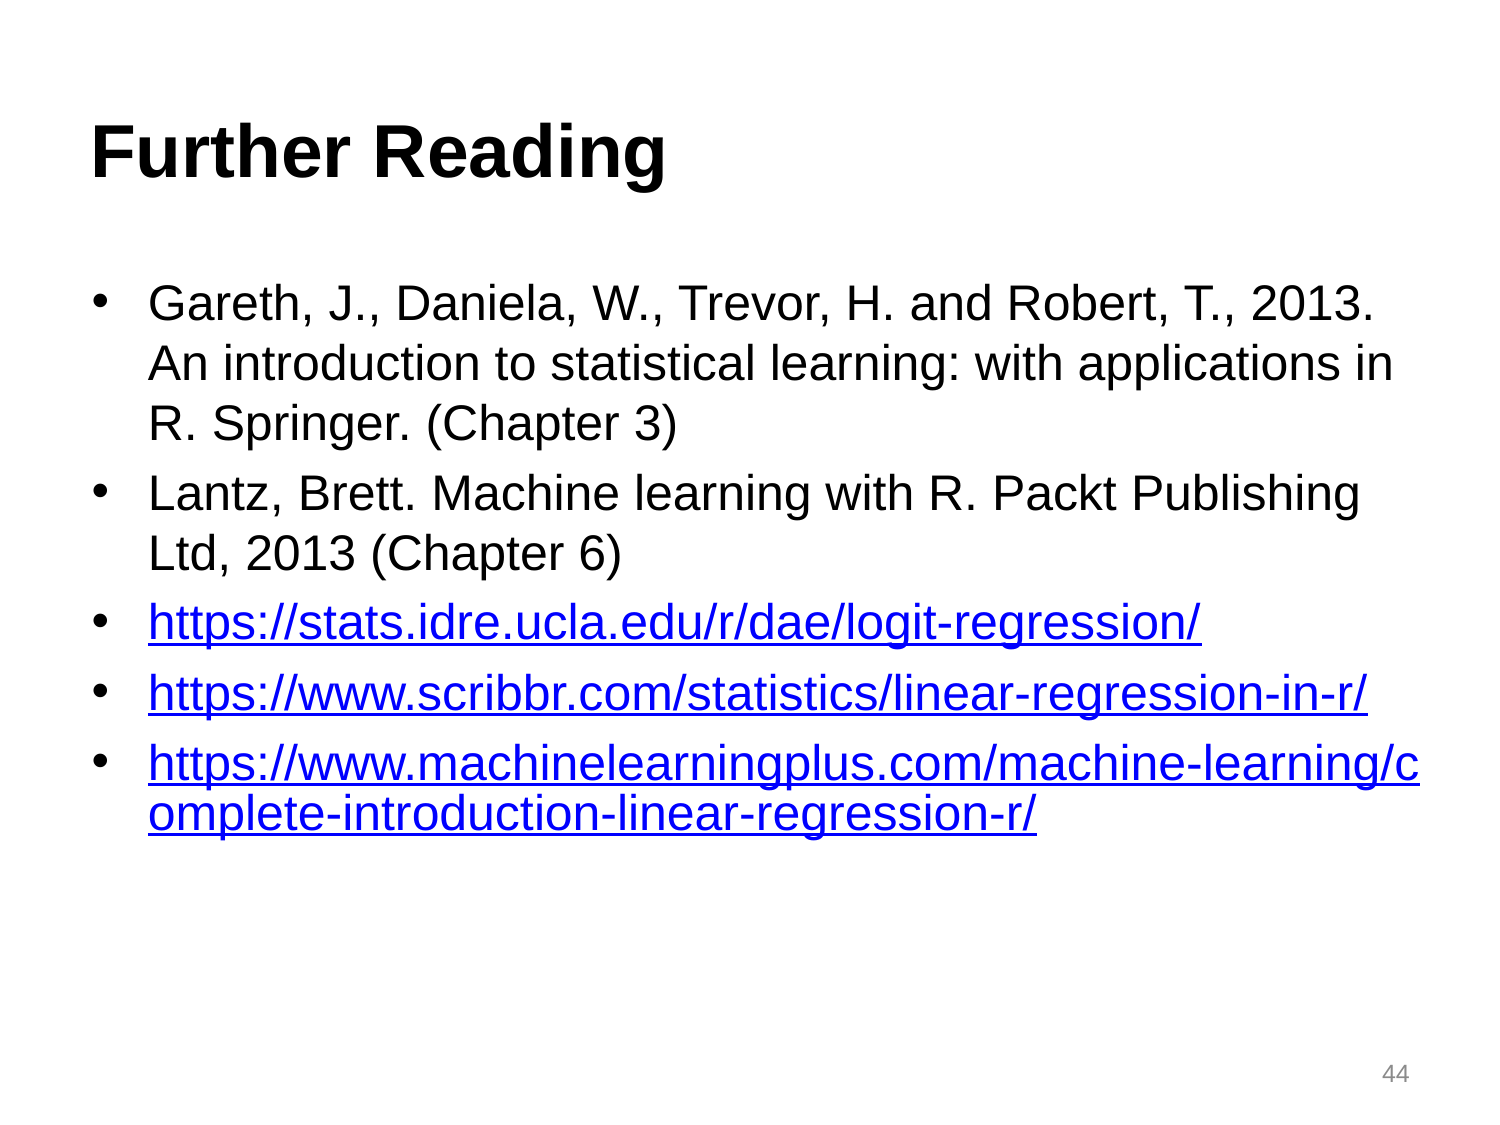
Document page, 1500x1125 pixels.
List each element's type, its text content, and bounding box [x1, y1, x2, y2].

slide_number 44 [1074, 1042, 1425, 1103]
title Further Reading [75, 101, 1424, 194]
list Gareth, J., Daniela, W., Trevor, H. and Robert, T., 2013. An introduction to statistical learning: with applications in R. Springer. (Chapter 3) Lantz, Brett. Machine learning with R. Packt Publishing Ltd, 2013 (Chapter 6) https://stats.idre.ucla.edu/r/dae/logit-regression/ https://www.scribbr.com/statistics/linear-regression-in-r/ https://www.machinelearningplus.com/machine-learning/complete-introduction-linear-regression-r/ [76, 262, 1436, 906]
